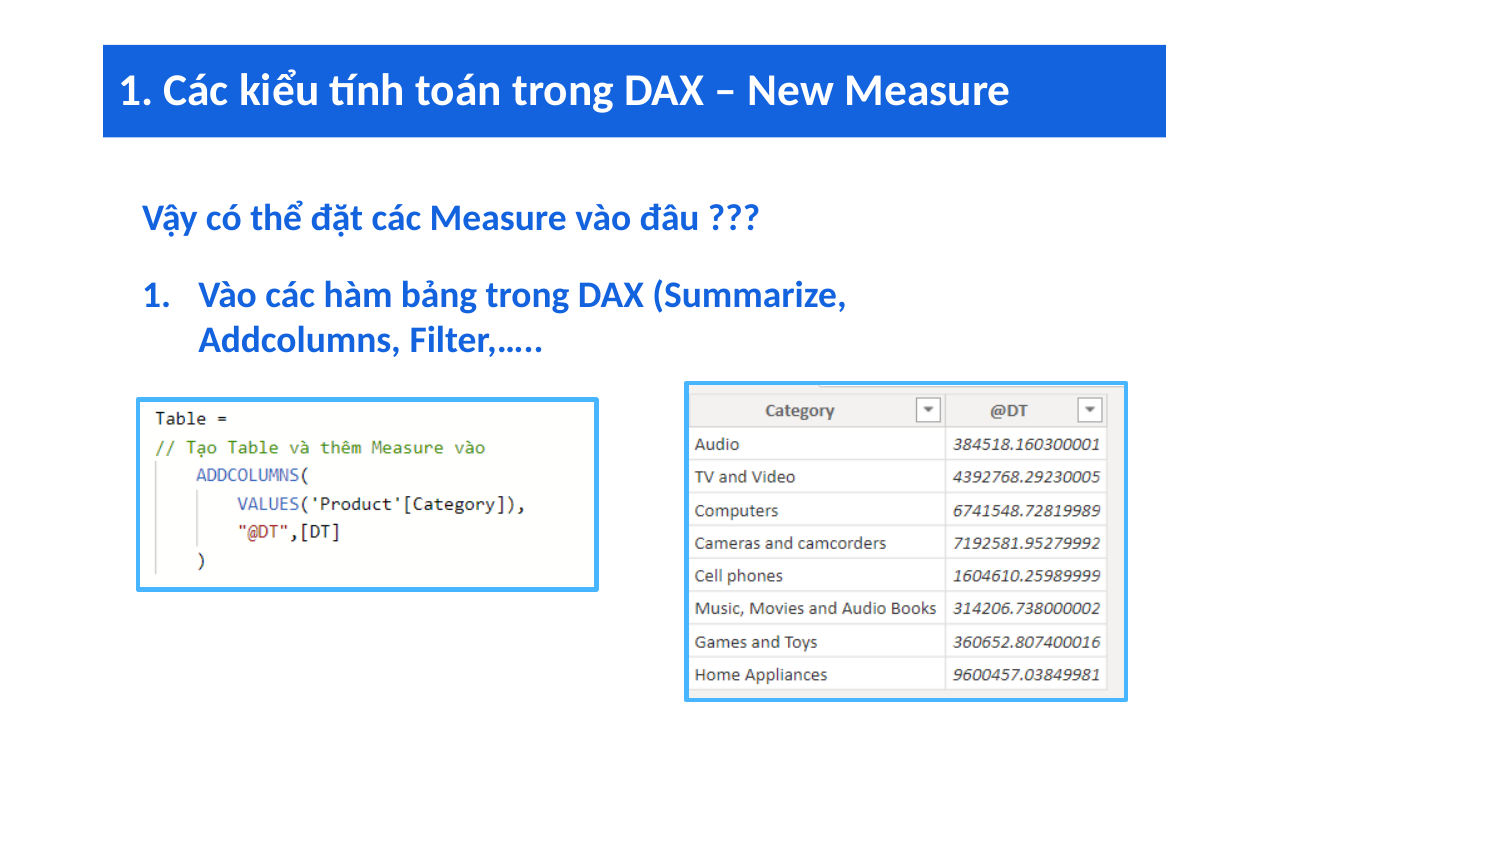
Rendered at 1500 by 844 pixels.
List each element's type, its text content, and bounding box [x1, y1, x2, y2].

text_box Vào các hàm bảng trong DAX (Summarize, Addcolumns, Filter,….. [127, 262, 891, 368]
text_box Vậy có thể đặt các Measure vào đâu ??? [127, 185, 891, 245]
picture [688, 385, 1124, 698]
title 1. Các kiểu tính toán trong DAX – New Measure [103, 44, 1166, 138]
picture [140, 402, 594, 588]
